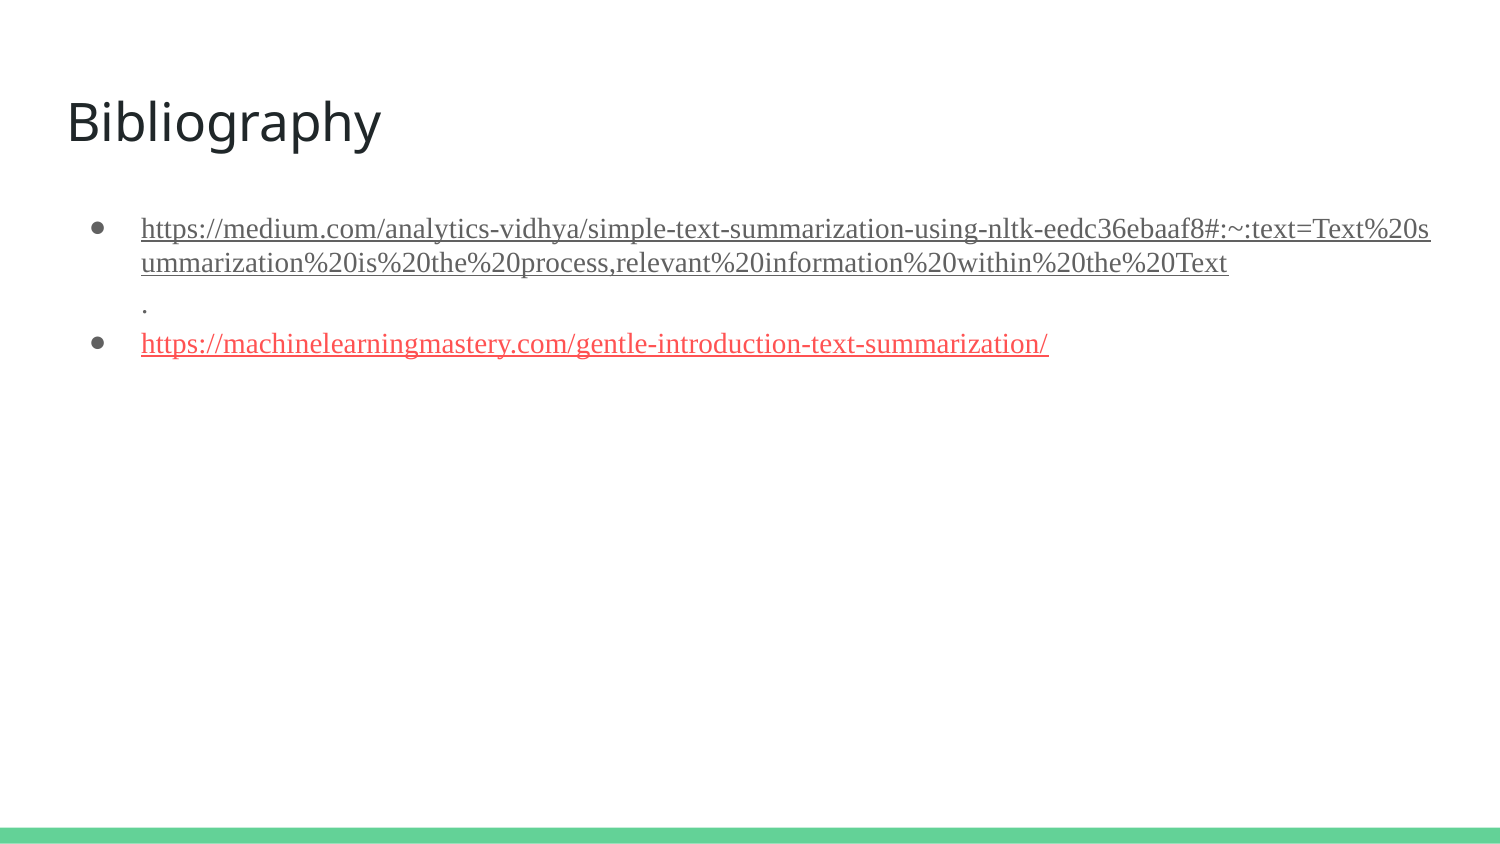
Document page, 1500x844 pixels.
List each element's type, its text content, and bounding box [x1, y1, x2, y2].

title Bibliography [51, 72, 1449, 167]
list https://medium.com/analytics-vidhya/simple-text-summarization-using-nltk-eedc36ebaaf8#:~:text=Text%20summarization%20is%20the%20process,relevant%20information%20within%20the%20Text. https://machinelearningmastery.com/gentle-introduction-text-summarization/ [51, 189, 1449, 750]
